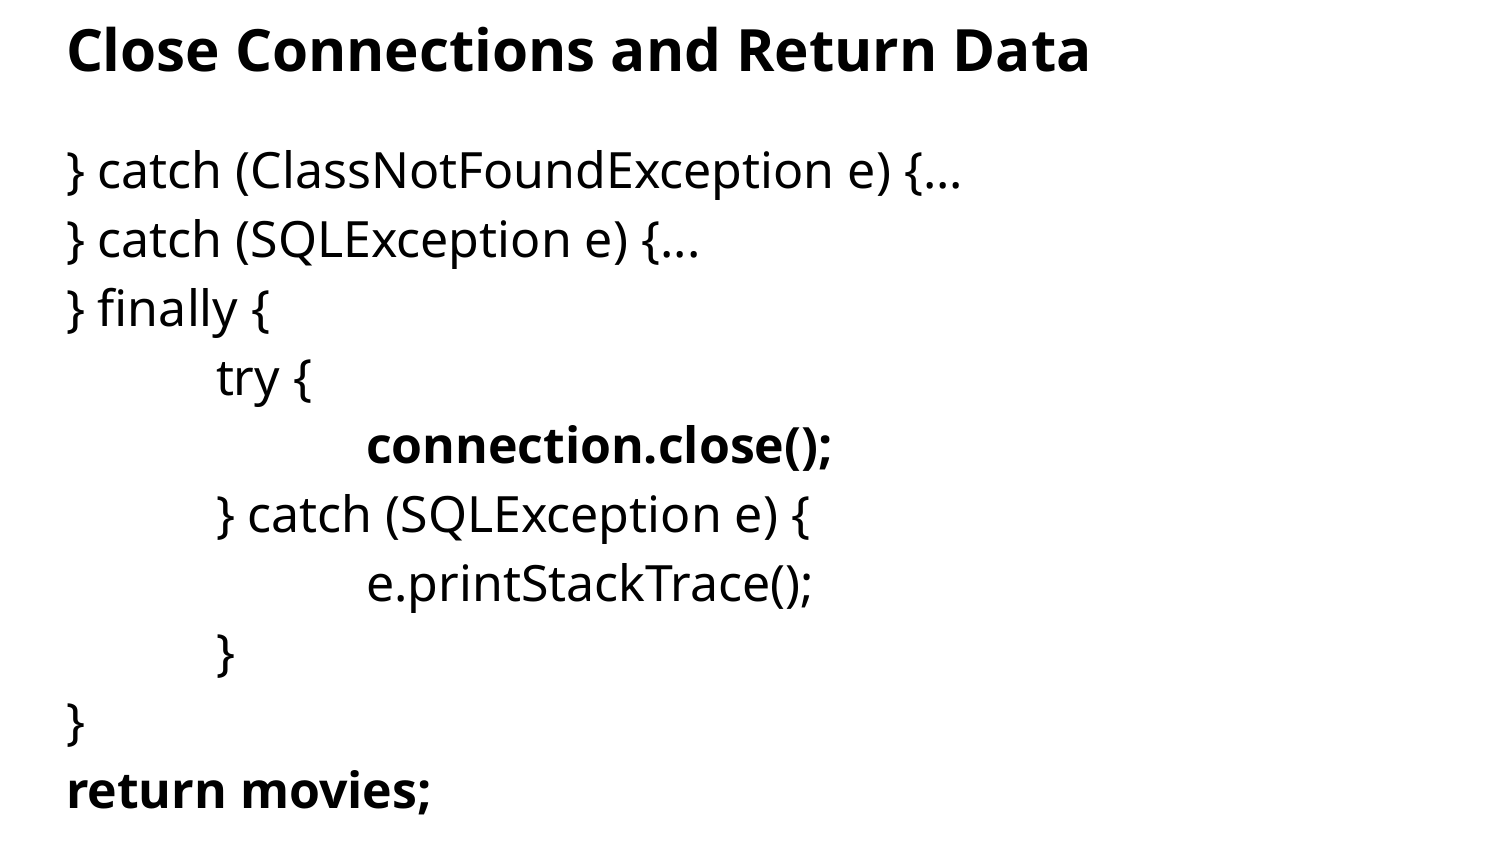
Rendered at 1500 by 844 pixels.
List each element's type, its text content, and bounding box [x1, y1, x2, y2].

title Close Connections and Return Data [51, 0, 1449, 92]
list } catch (ClassNotFoundException e) {... } catch (SQLException e) {... } finally { try { connection.close(); } catch (SQLException e) { e.printStackTrace(); } } return movies; [51, 114, 1500, 844]
